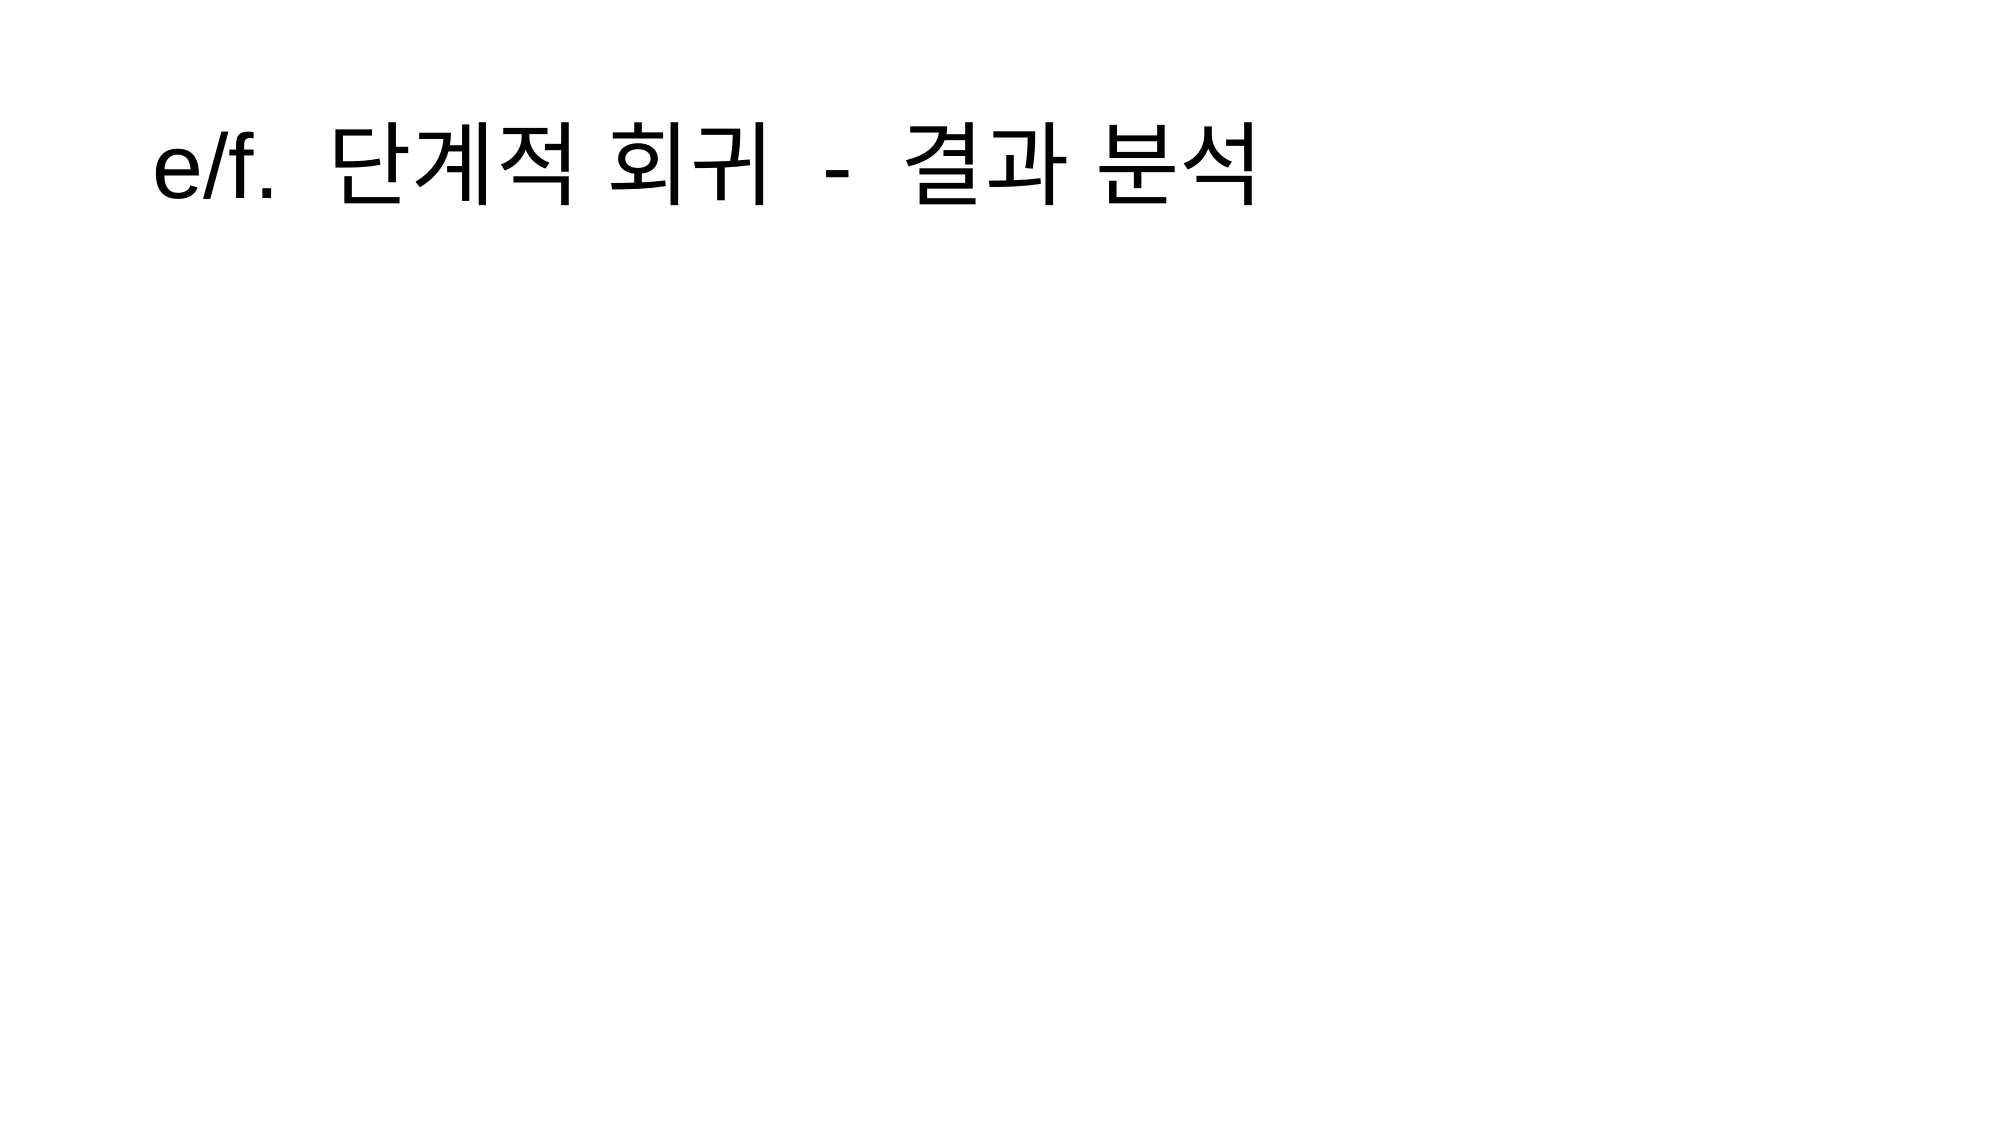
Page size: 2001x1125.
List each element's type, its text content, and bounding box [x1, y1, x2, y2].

title e/f. 단계적 회귀 - 결과 분석 [137, 59, 1863, 278]
